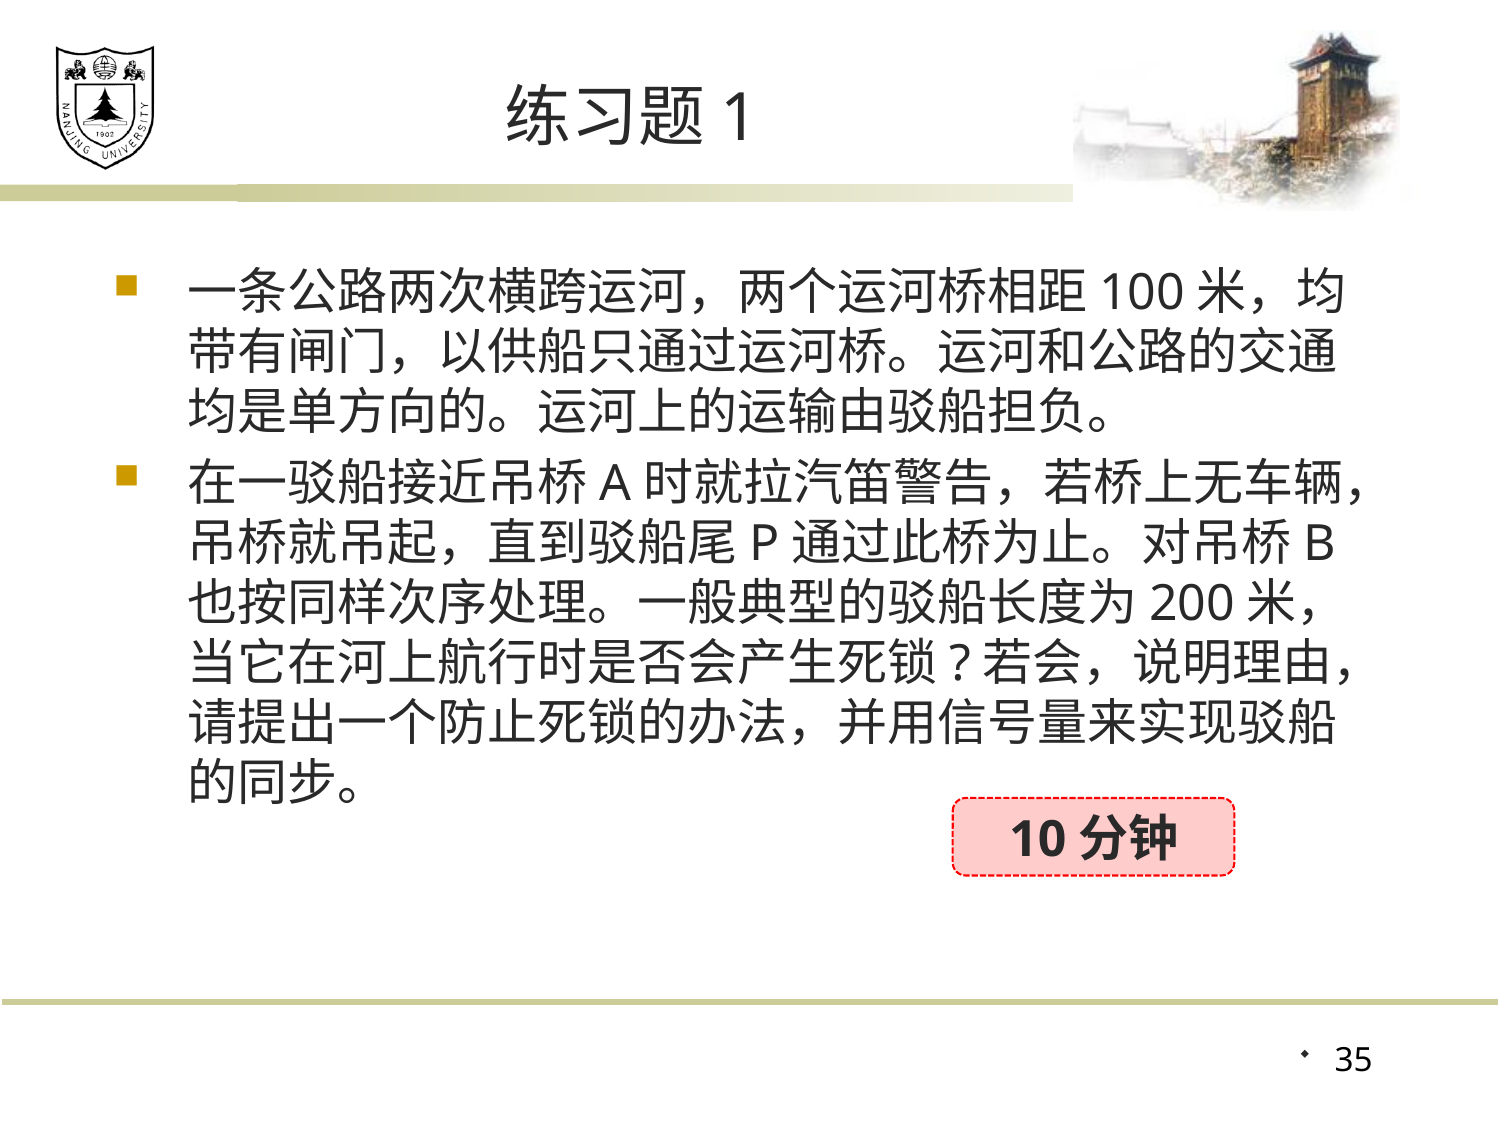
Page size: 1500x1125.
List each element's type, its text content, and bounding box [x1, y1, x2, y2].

picture [2, 999, 1498, 1005]
picture [1073, 30, 1400, 211]
picture [50, 42, 160, 173]
text_box 10分钟 [952, 797, 1235, 876]
title 练习题1 [171, 66, 1093, 161]
slide_number 35 [1234, 1030, 1388, 1107]
list 一条公路两次横跨运河，两个运河桥相距100米，均带有闸门，以供船只通过运河桥。运河和公路的交通均是单方向的。运河上的运输由驳船担负。 在一驳船接近吊桥A时就拉汽笛警告，若桥上无车辆，吊桥就吊起，直到驳船尾P通过此桥为止。对吊桥B也按同样次序处理。一般典型的驳船长度为200米，当它在河上航行时是否会产生死锁?若会，说明理由，请提出一个防止死锁的办法，并用信号量来实现驳船的同步。 [98, 252, 1374, 978]
